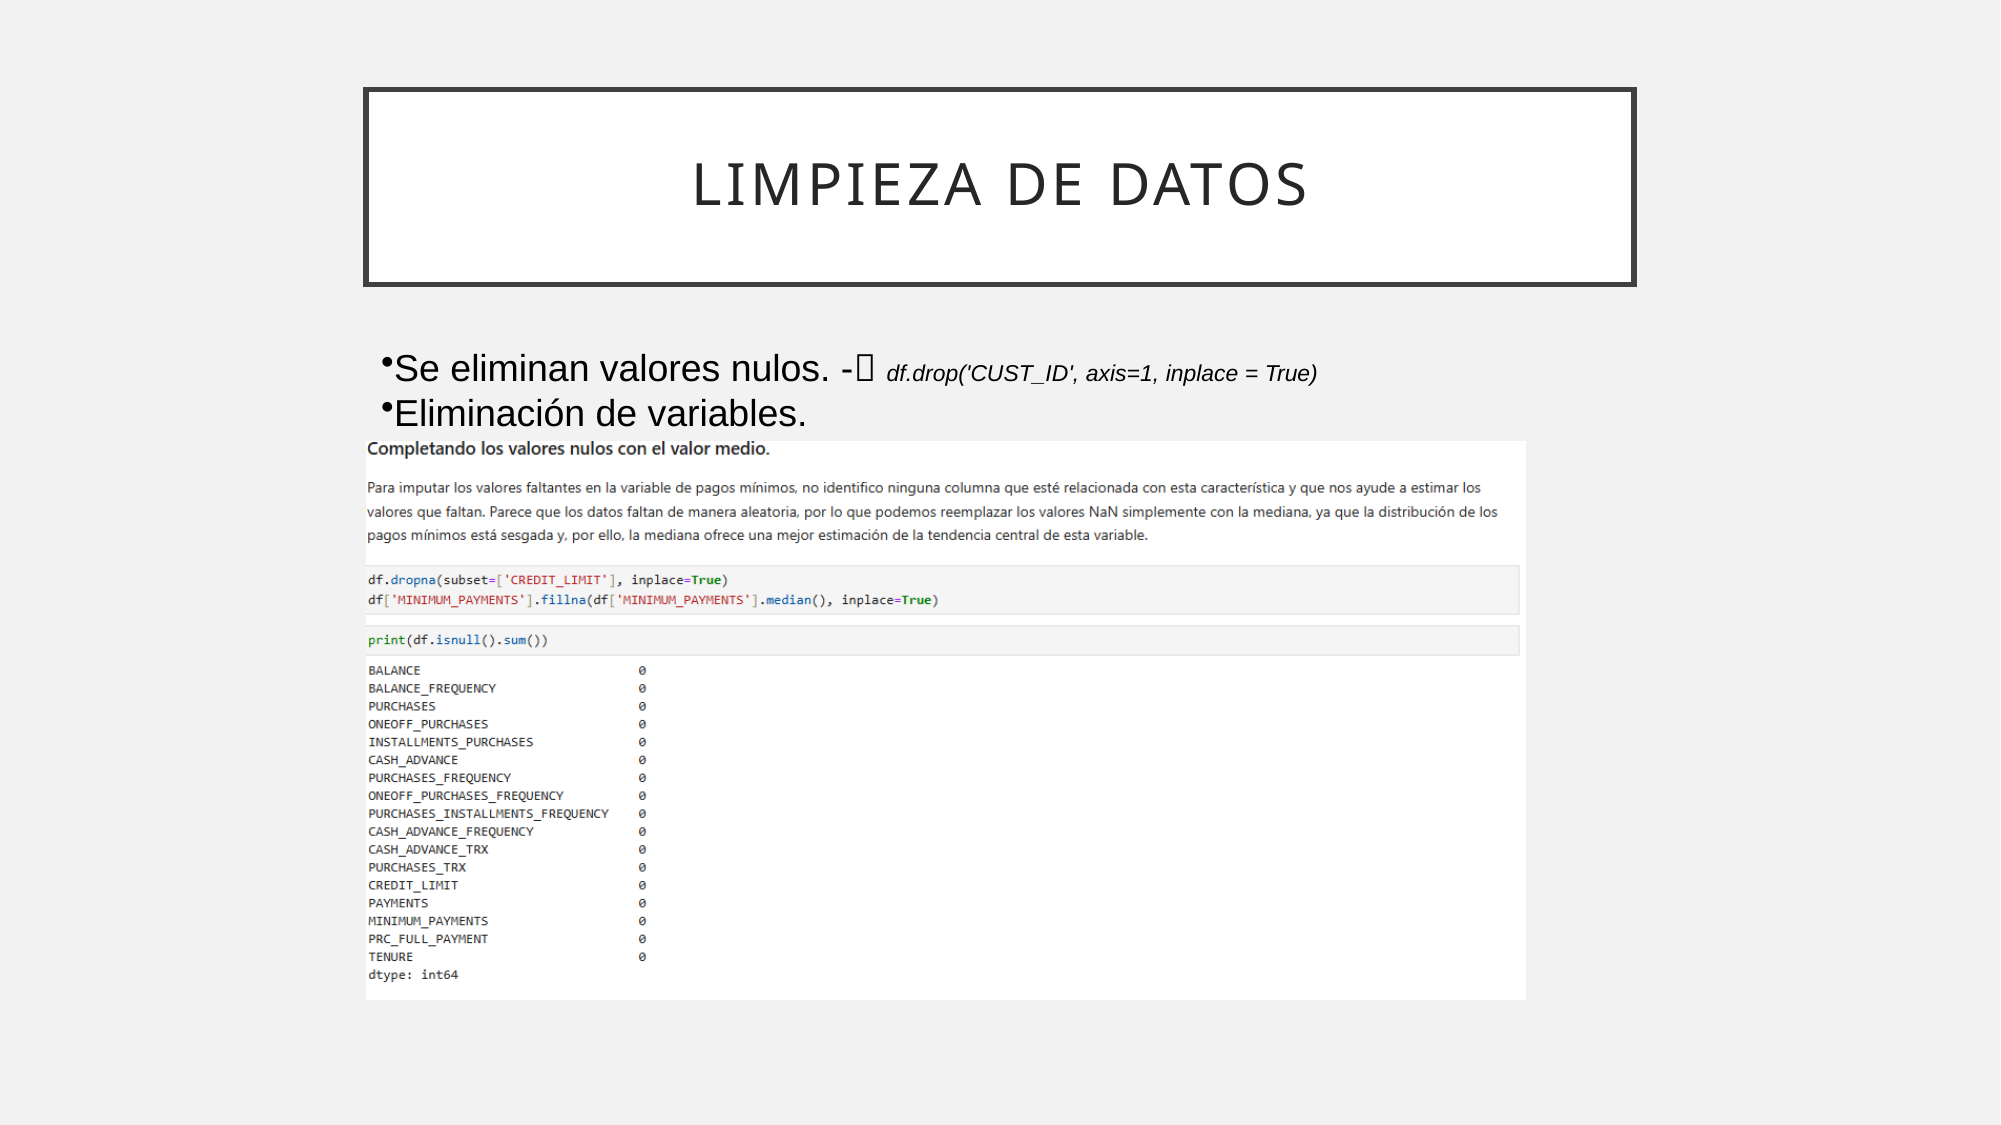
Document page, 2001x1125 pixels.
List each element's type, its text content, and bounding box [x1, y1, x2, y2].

picture [365, 441, 1526, 1000]
title Limpieza de Datos [1456, 87, 1637, 287]
list Se eliminan valores nulos. - df.drop('CUST_ID', axis=1, inplace = True) Eliminación de variables. [366, 62, 1456, 441]
